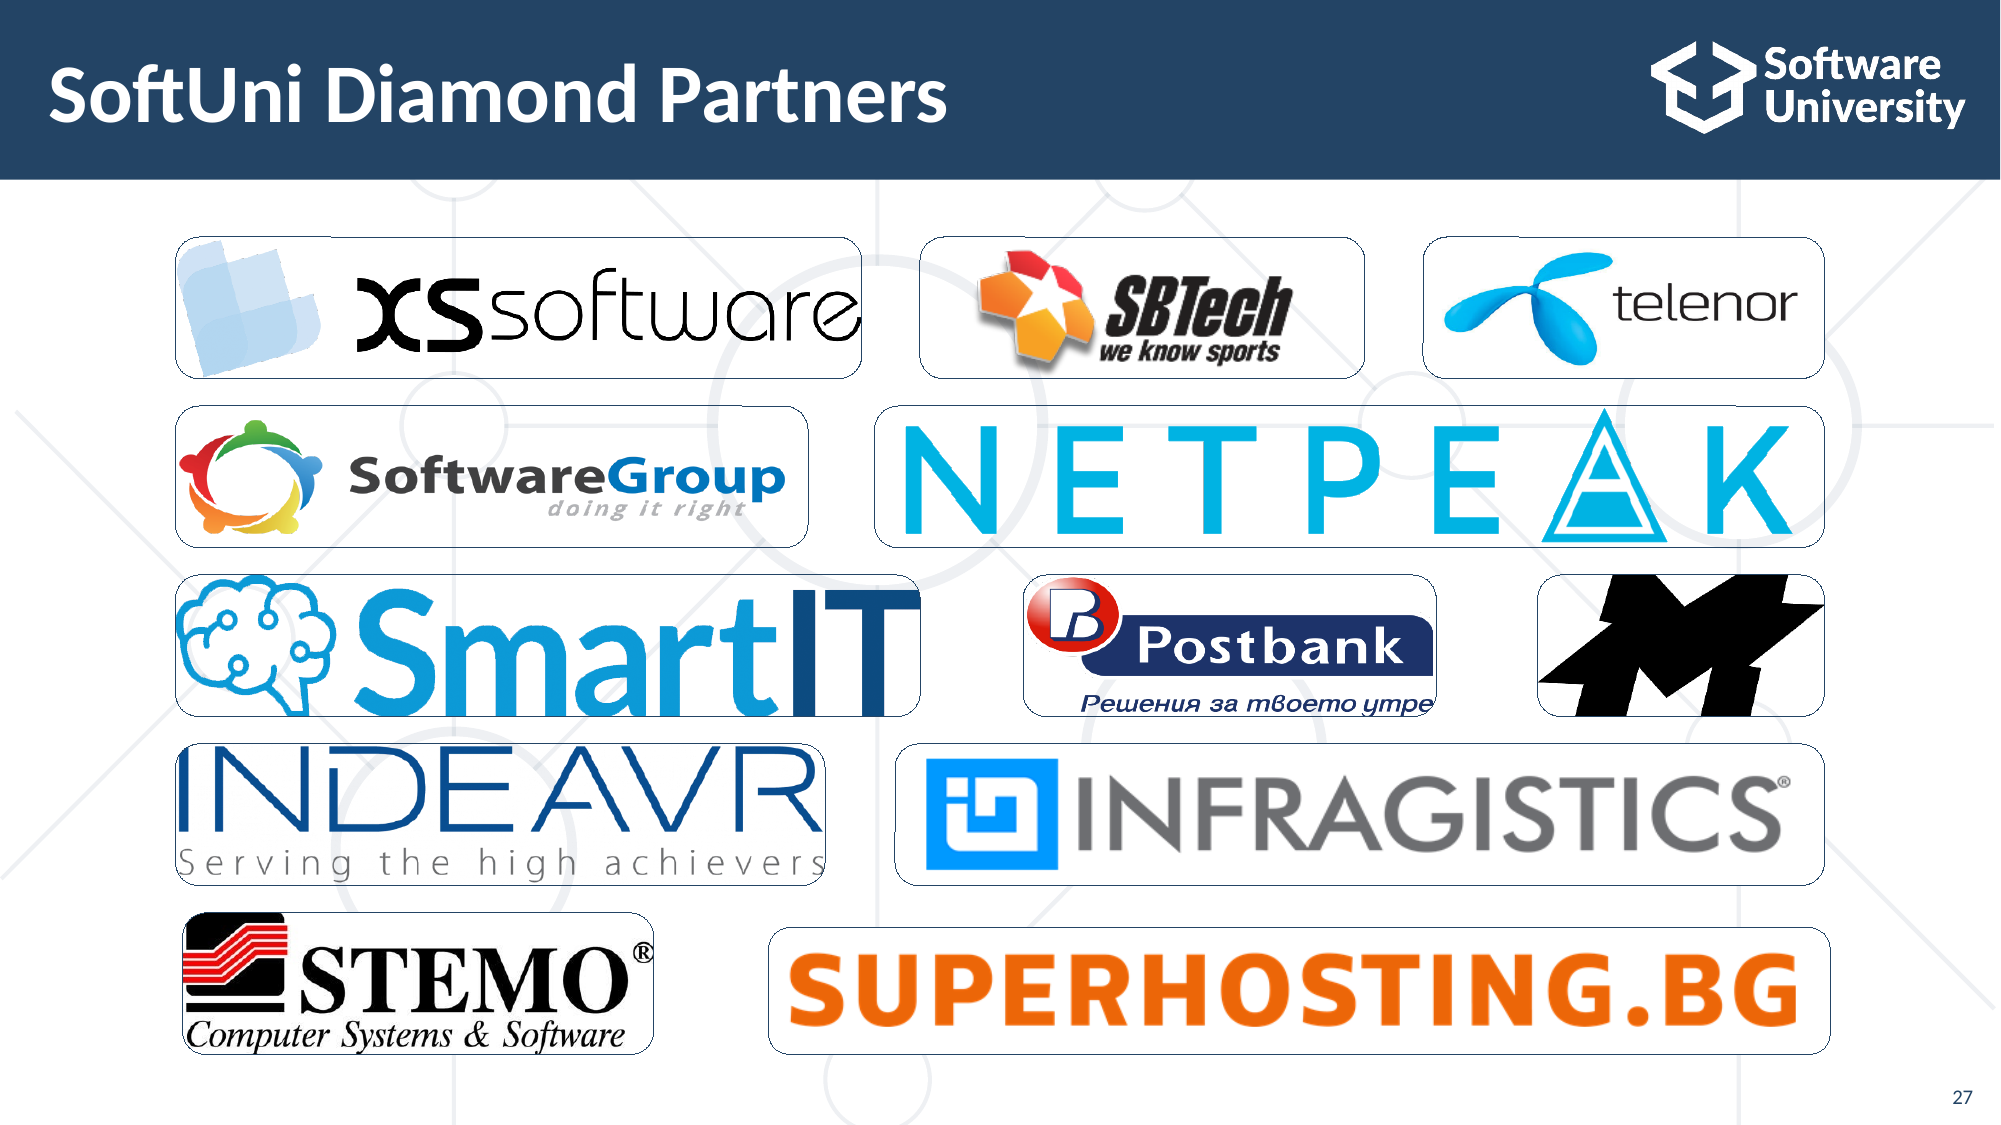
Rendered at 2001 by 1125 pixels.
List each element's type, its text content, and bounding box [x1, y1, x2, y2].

picture [234, 661, 243, 670]
picture [874, 405, 1825, 548]
picture [223, 615, 232, 625]
picture [1537, 574, 1825, 717]
picture [1651, 41, 1966, 134]
picture [1422, 236, 1825, 379]
picture [264, 615, 273, 625]
title SoftUni Diamond Partners [31, 16, 1625, 162]
picture [919, 236, 1366, 379]
picture [1022, 574, 1437, 717]
picture [295, 647, 305, 656]
picture [175, 236, 862, 379]
picture [467, 642, 495, 717]
slide_number 27 [1927, 1067, 1989, 1117]
picture [263, 574, 921, 717]
picture [175, 574, 250, 616]
picture [184, 585, 329, 710]
picture [175, 631, 287, 717]
picture [175, 405, 809, 548]
picture [175, 743, 826, 886]
picture [768, 927, 1831, 1055]
picture [182, 912, 655, 1055]
picture [611, 706, 634, 717]
picture [595, 678, 626, 702]
picture [517, 642, 545, 717]
picture [894, 743, 1825, 886]
